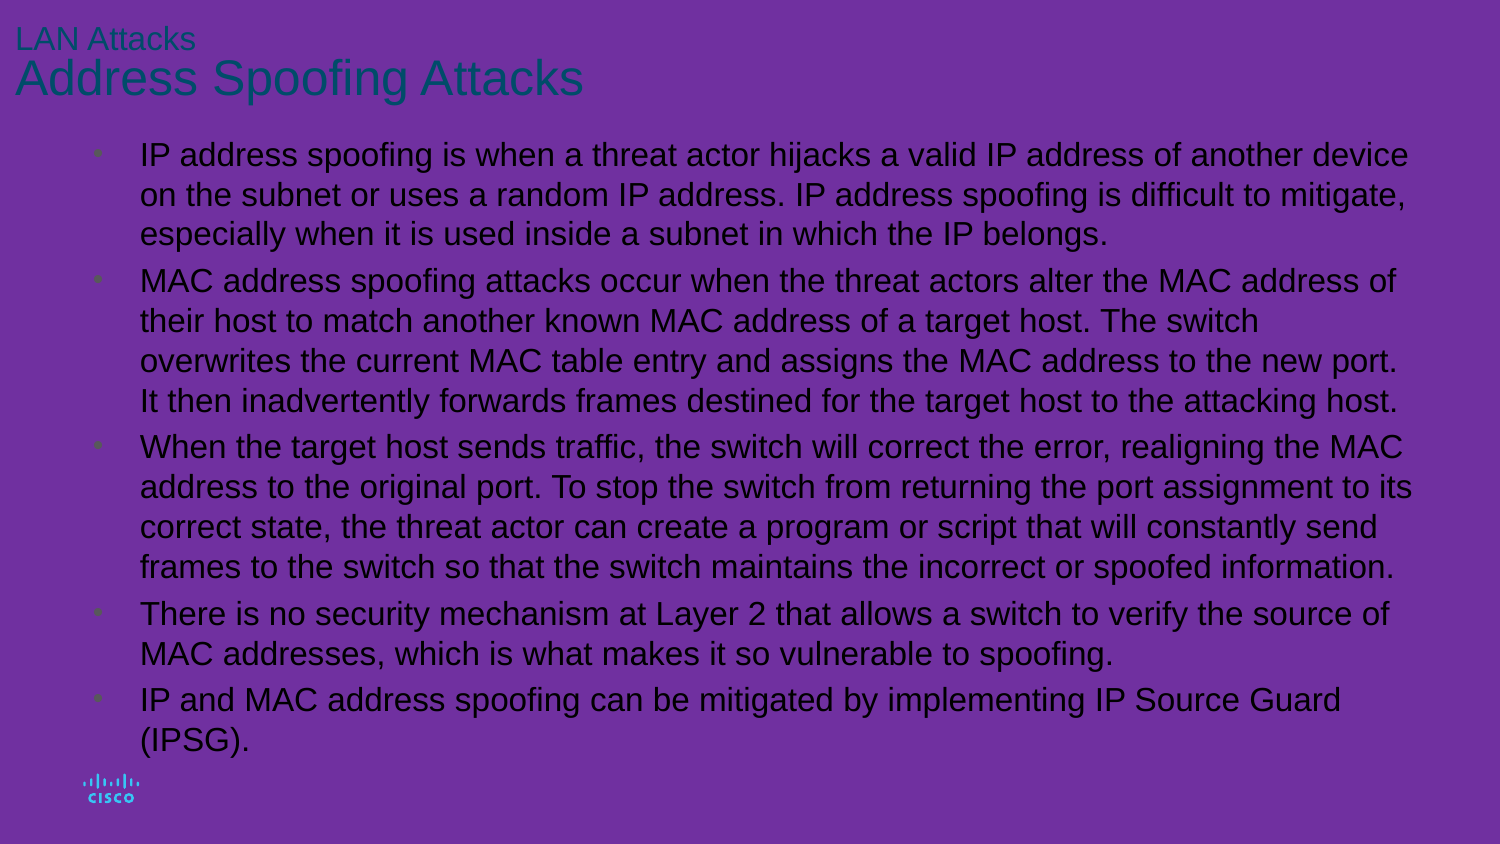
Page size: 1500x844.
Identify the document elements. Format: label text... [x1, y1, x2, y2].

list IP address spoofing is when a threat actor hijacks a valid IP address of another device on the subnet or uses a random IP address. IP address spoofing is difficult to mitigate, especially when it is used inside a subnet in which the IP belongs. MAC address spoofing attacks occur when the threat actors alter the MAC address of their host to match another known MAC address of a target host. The switch overwrites the current MAC table entry and assigns the MAC address to the new port. It then inadvertently forwards frames destined for the target host to the attacking host. When the target host sends traffic, the switch will correct the error, realigning the MAC address to the original port. To stop the switch from returning the port assignment to its correct state, the threat actor can create a program or script that will constantly send frames to the switch so that the switch maintains the incorrect or spoofed information. There is no security mechanism at Layer 2 that allows a switch to verify the source of MAC addresses, which is what makes it so vulnerable to spoofing. IP and MAC address spoofing can be mitigated by implementing IP Source Guard (IPSG). [77, 125, 1437, 726]
title LAN Attacks Address Spoofing Attacks [0, 5, 1369, 126]
